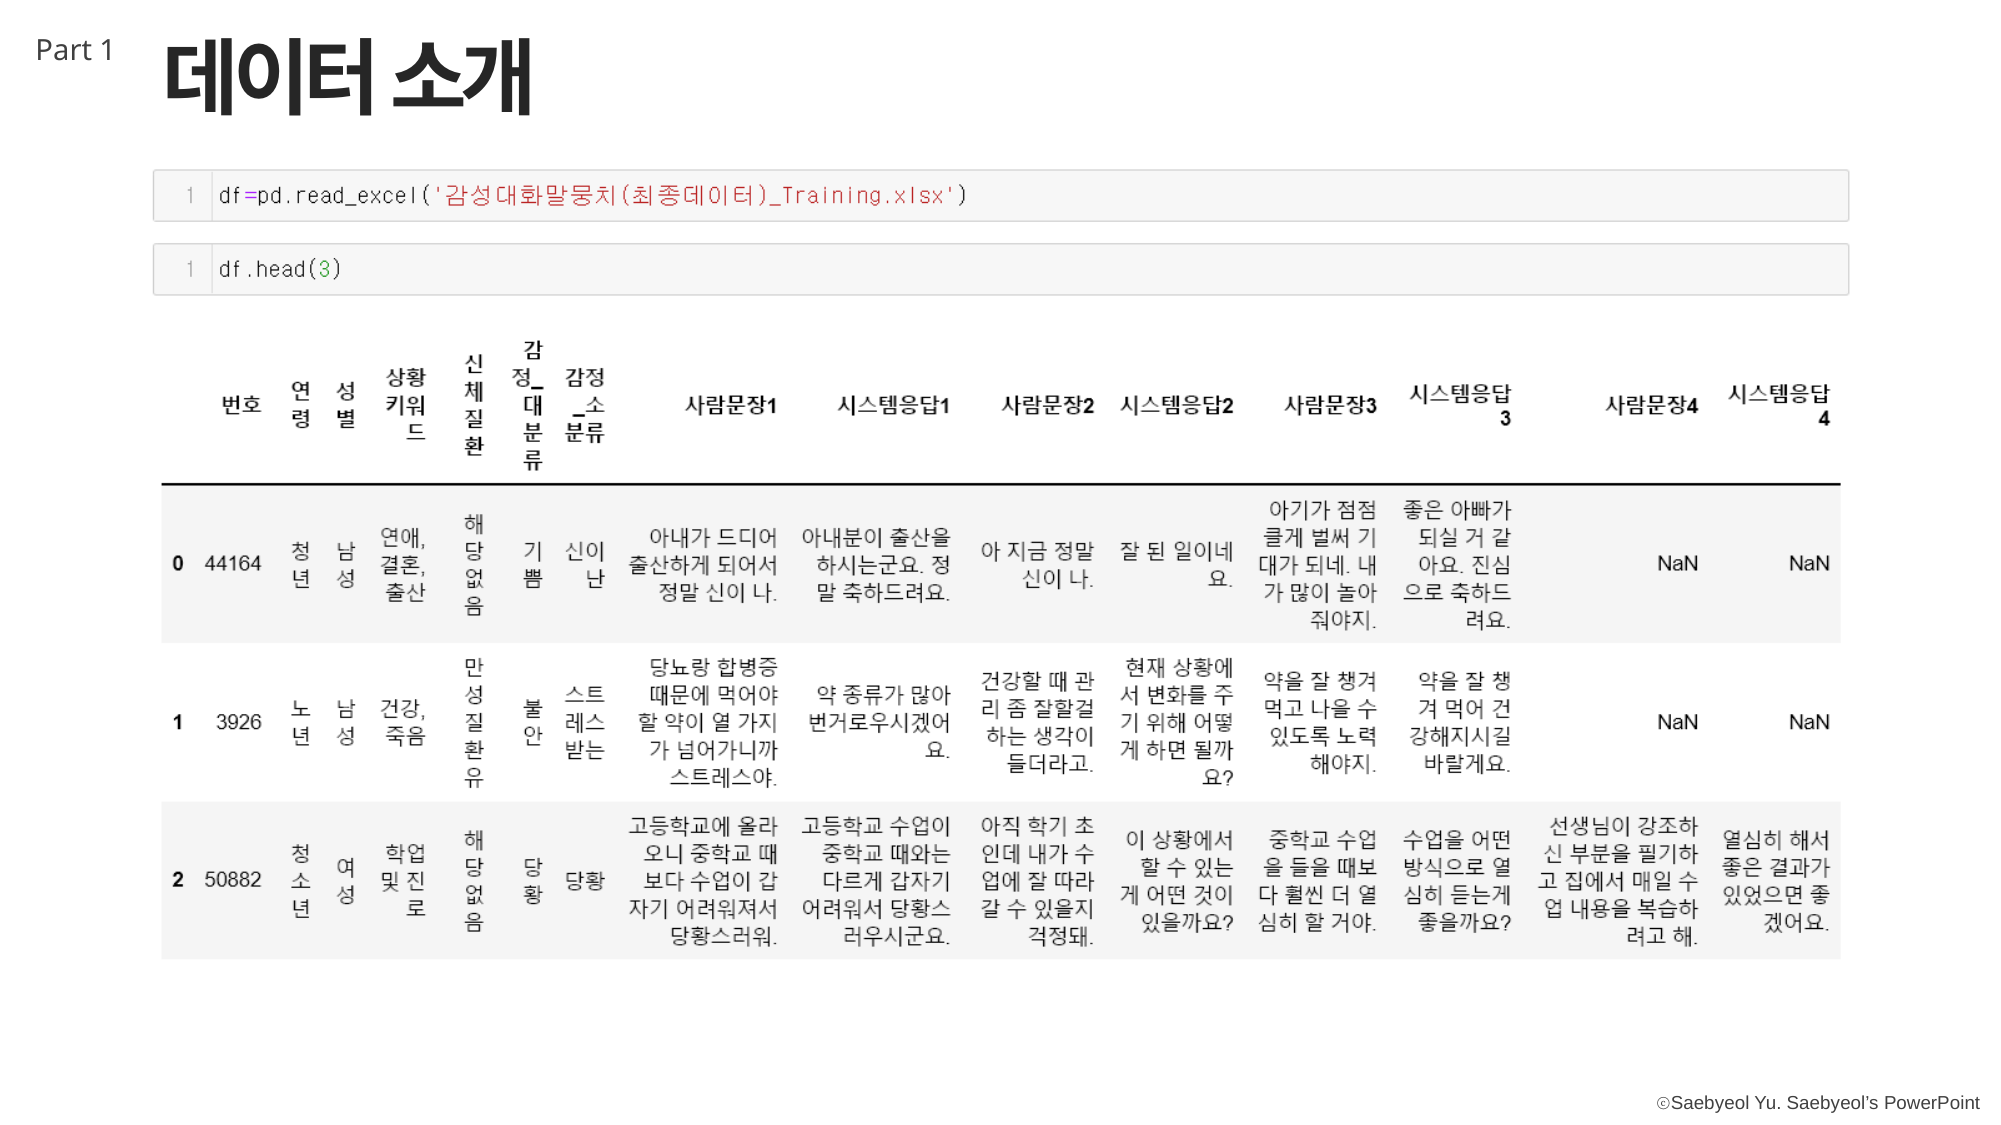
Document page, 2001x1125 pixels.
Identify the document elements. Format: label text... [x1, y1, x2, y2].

picture [143, 162, 1857, 963]
text_box 데이터 소개 [148, 17, 553, 133]
text_box Part 1 [20, 23, 132, 74]
